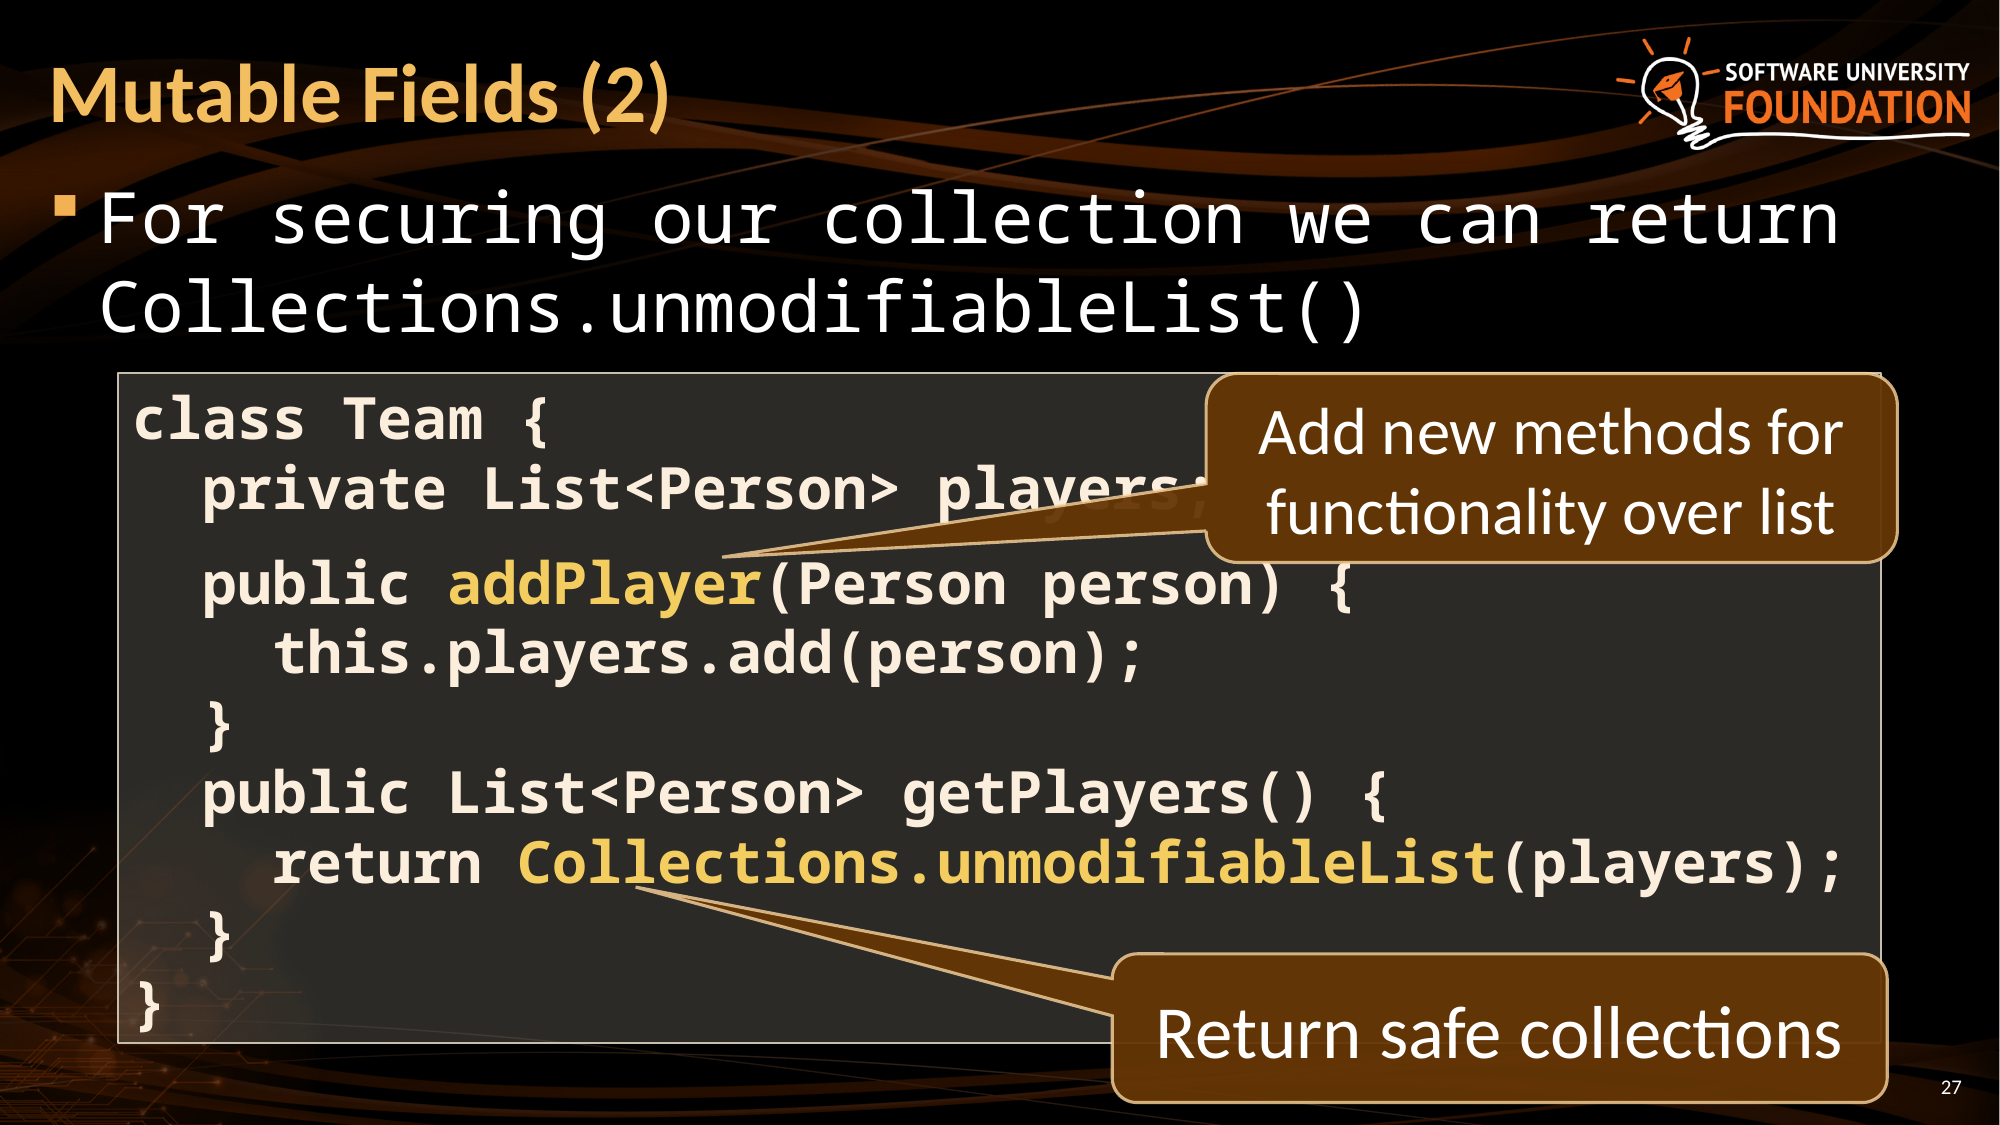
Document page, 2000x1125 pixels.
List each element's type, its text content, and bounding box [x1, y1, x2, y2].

text_box Return safe collections [635, 886, 1889, 1104]
text_box Add new methods for functionality over list [721, 372, 1899, 564]
picture [0, 0, 2000, 1125]
title Mutable Fields (2) [30, 6, 1602, 189]
slide_number 27 [1897, 1077, 1968, 1103]
text_box class Team { private List<Person> players; public addPlayer(Person person) { this.players.add(person); } public List<Person> getPlayers() { return Collections.unmodifiableList(players); } } [118, 373, 1881, 1043]
list For securing our collection we can return Collections.unmodifiableList() [31, 162, 1968, 1077]
